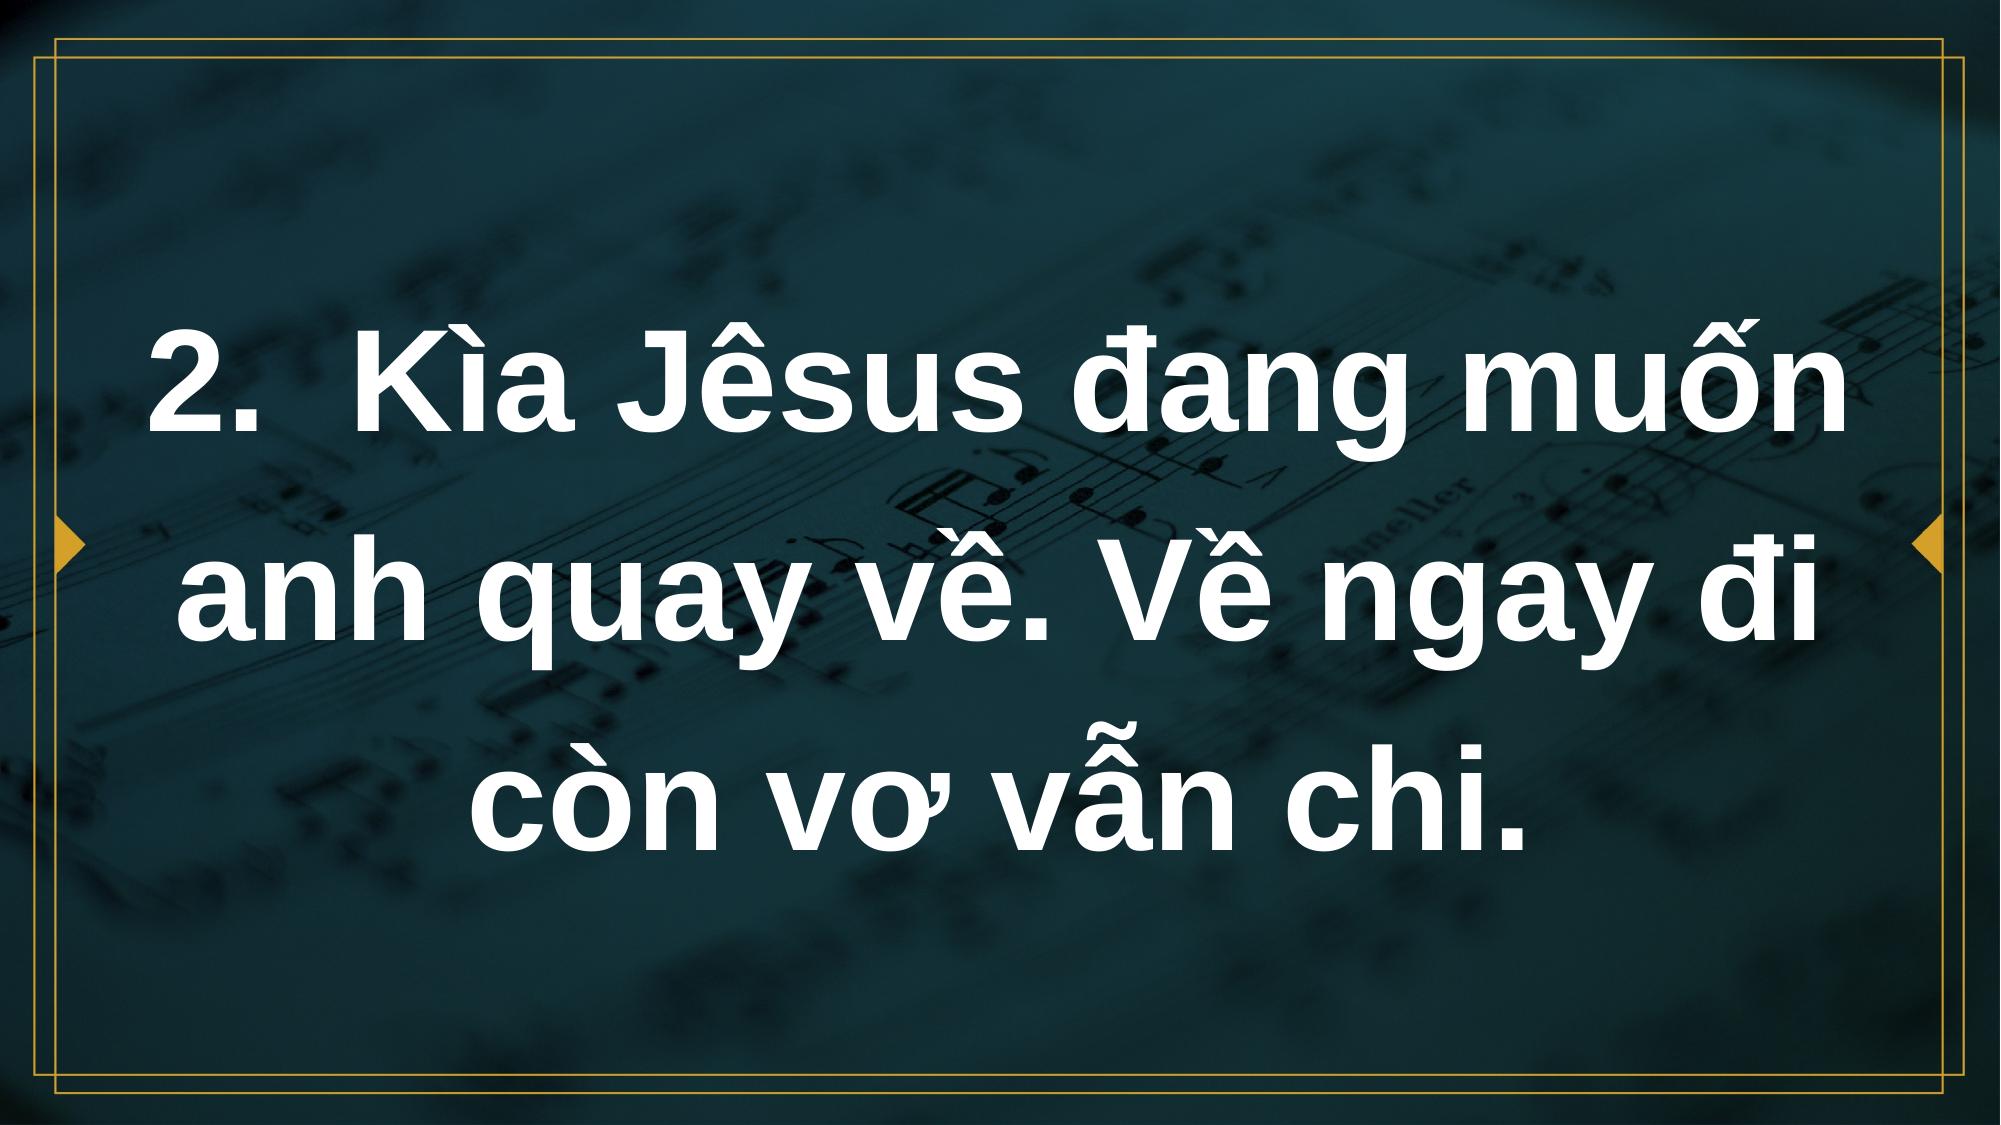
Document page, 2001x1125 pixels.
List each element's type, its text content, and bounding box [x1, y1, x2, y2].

picture [0, 0, 2000, 1125]
title 2. Kìa Jêsus đang muốn anh quay về. Về ngay đi còn vơ vẫn chi. [55, 53, 1945, 1077]
